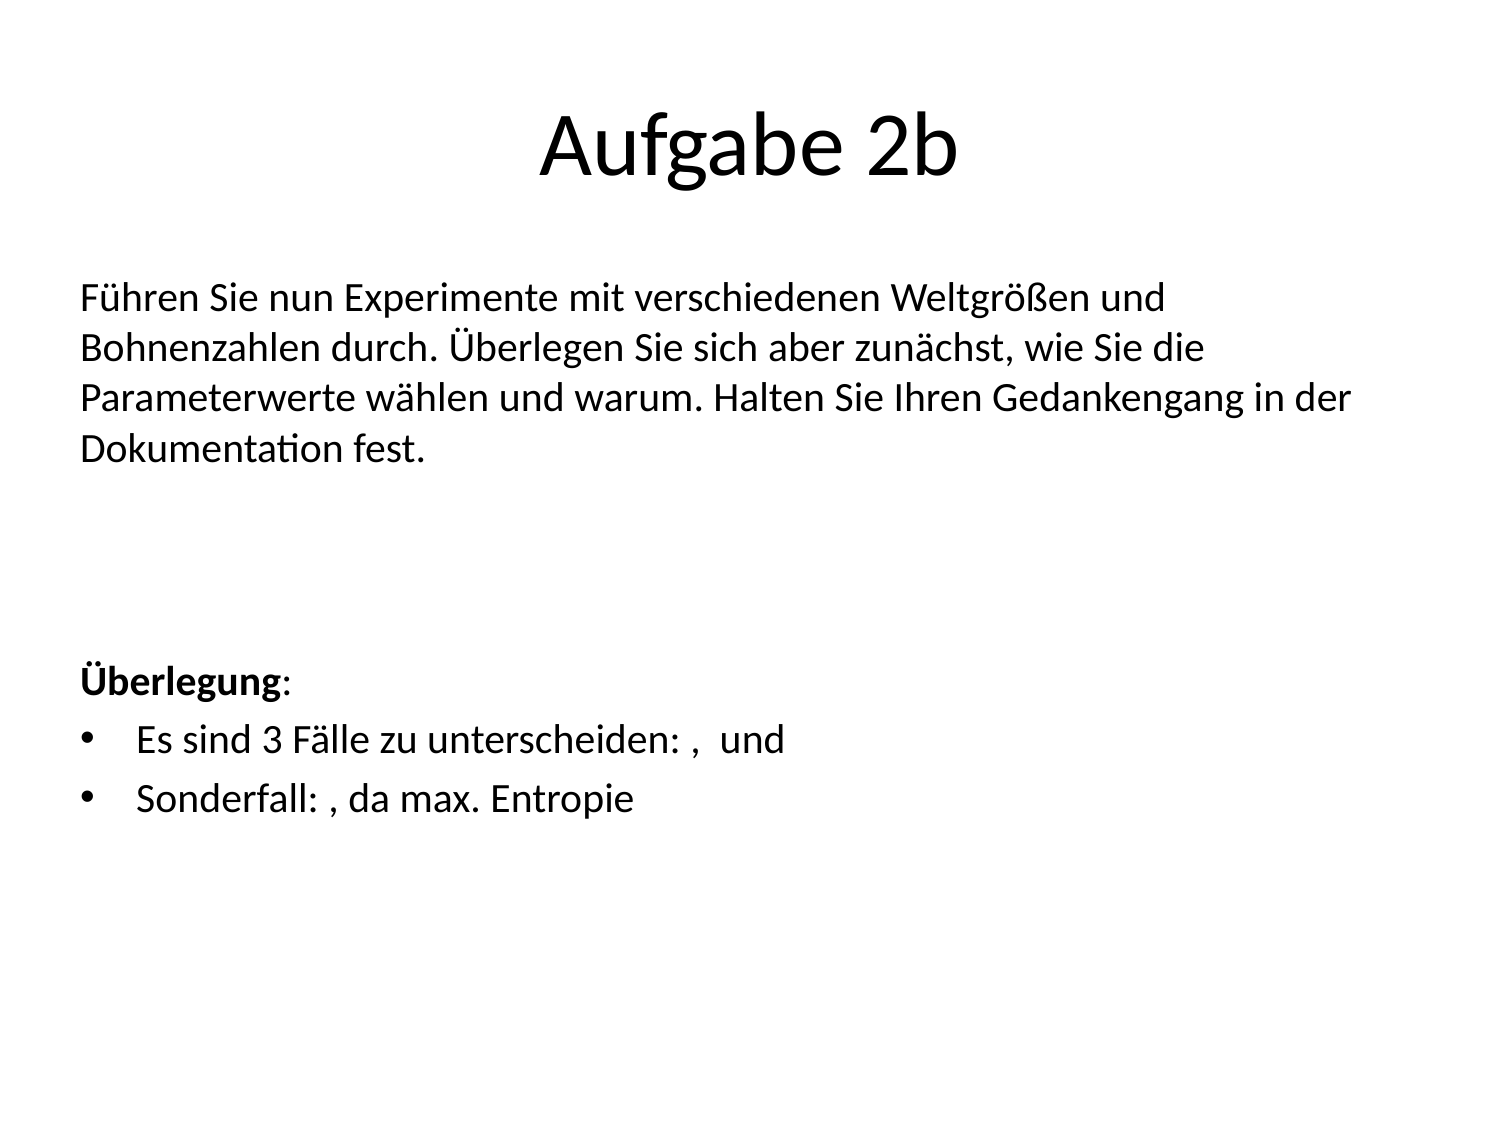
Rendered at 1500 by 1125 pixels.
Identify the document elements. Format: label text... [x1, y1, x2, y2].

title Aufgabe 2b [75, 45, 1425, 233]
